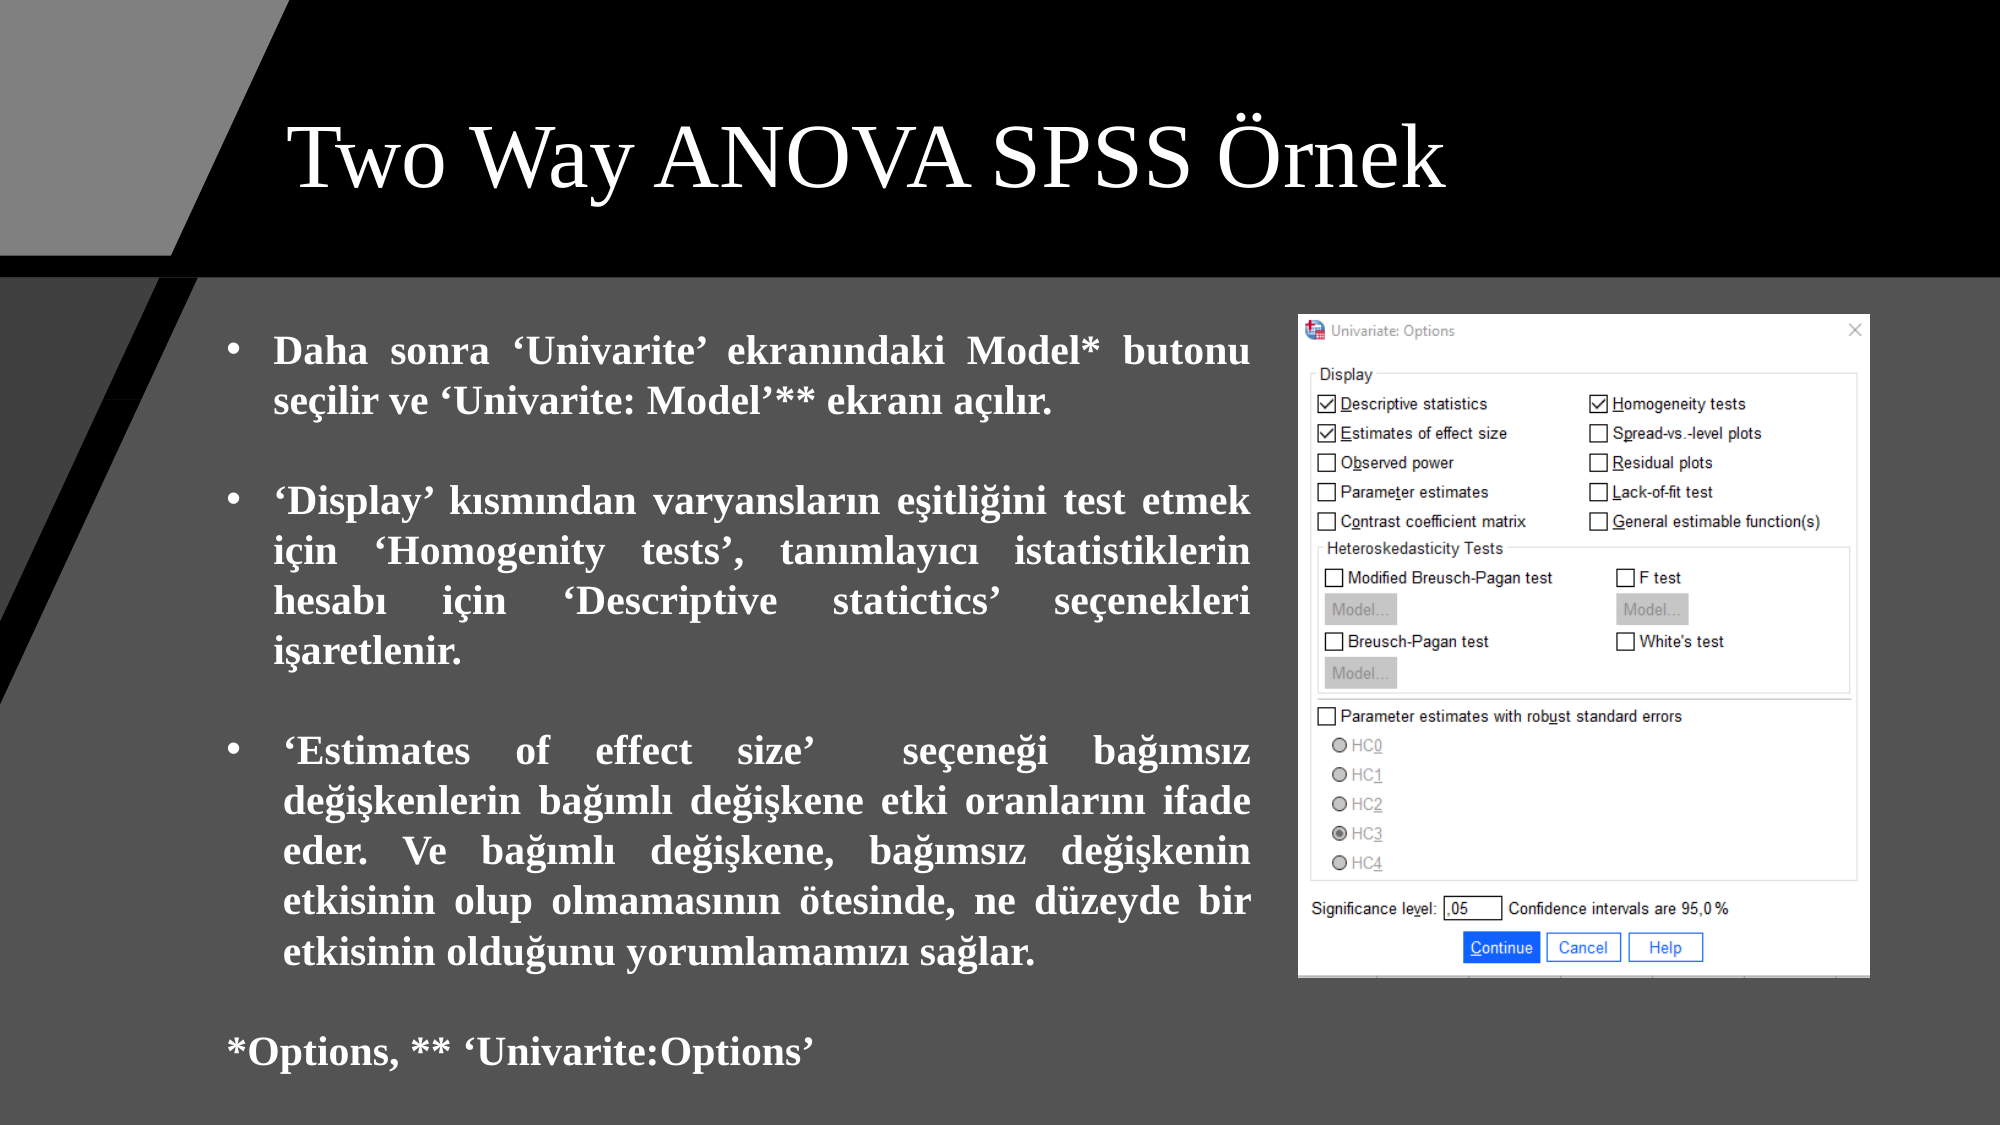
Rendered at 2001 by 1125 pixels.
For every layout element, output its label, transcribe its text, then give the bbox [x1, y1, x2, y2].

text_box [0, 276, 2000, 1125]
text_box [0, 0, 291, 257]
text_box [0, 276, 162, 622]
text_box Daha sonra ‘Univarite’ ekranındaki Model* butonu seçilir ve ‘Univarite: Model’** ekranı açılır. ‘Display’ kısmından varyansların eşitliğini test etmek için ‘Homogenity tests’, tanımlayıcı istatistiklerin hesabı için ‘Descriptive statictics’ seçenekleri işaretlenir. ‘Estimates of effect size’ seçeneği bağımsız değişkenlerin bağımlı değişkene etki oranlarını ifade eder. Ve bağımlı değişkene, bağımsız değişkenin etkisinin olup olmamasının ötesinde, ne düzeyde bir etkisinin olduğunu yorumlamamızı sağlar. *Options, ** ‘Univarite:Options’ [211, 315, 1267, 1125]
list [1298, 314, 1870, 978]
title Two Way ANOVA SPSS Örnek [271, 60, 1808, 255]
